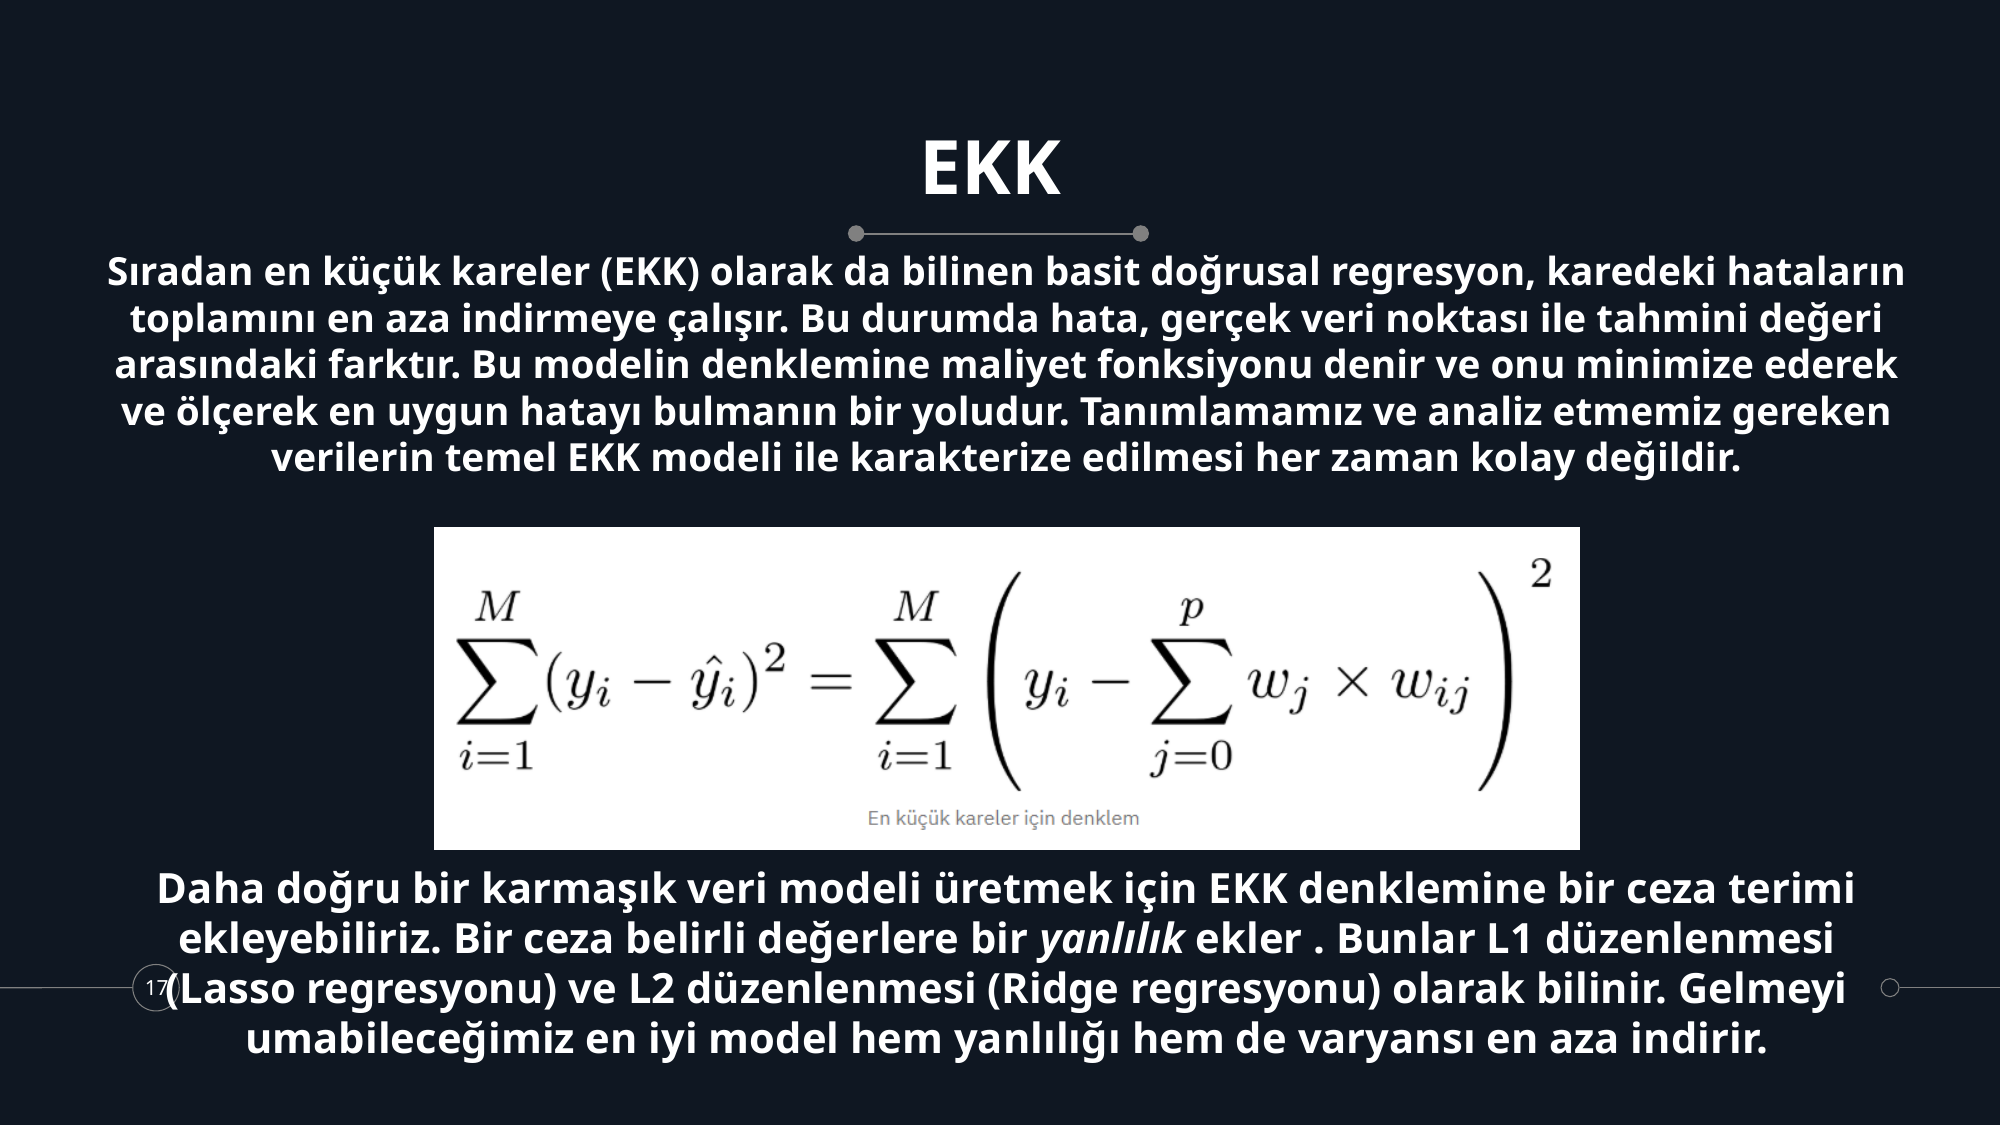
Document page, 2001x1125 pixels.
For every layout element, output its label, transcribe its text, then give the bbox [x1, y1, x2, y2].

title EKK [588, 79, 1412, 211]
picture [434, 527, 1580, 850]
text_box Daha doğru bir karmaşık veri modeli üretmek için EKK denklemine bir ceza terimi ekleyebiliriz. Bir ceza belirli değerlere bir yanlılık ekler . Bunlar L1 düzenlenmesi (Lasso regresyonu) ve L2 düzenlenmesi (Ridge regresyonu) olarak bilinir. Gelmeyi umabileceğimiz en iyi model hem yanlılığı hem de varyansı en aza indirir. [135, 861, 1880, 1013]
list Sıradan en küçük kareler (EKK) olarak da bilinen basit doğrusal regresyon, karedeki hataların toplamını en aza indirmeye çalışır. Bu durumda hata, gerçek veri noktası ile tahmini değeri arasındaki farktır. Bu modelin denklemine maliyet fonksiyonu denir ve onu minimize ederek ve ölçerek en uygun hatayı bulmanın bir yoludur. Tanımlamamız ve analiz etmemiz gereken verilerin temel EKK modeli ile karakterize edilmesi her zaman kolay değildir. [95, 246, 1919, 522]
slide_number 17 [127, 964, 186, 1014]
